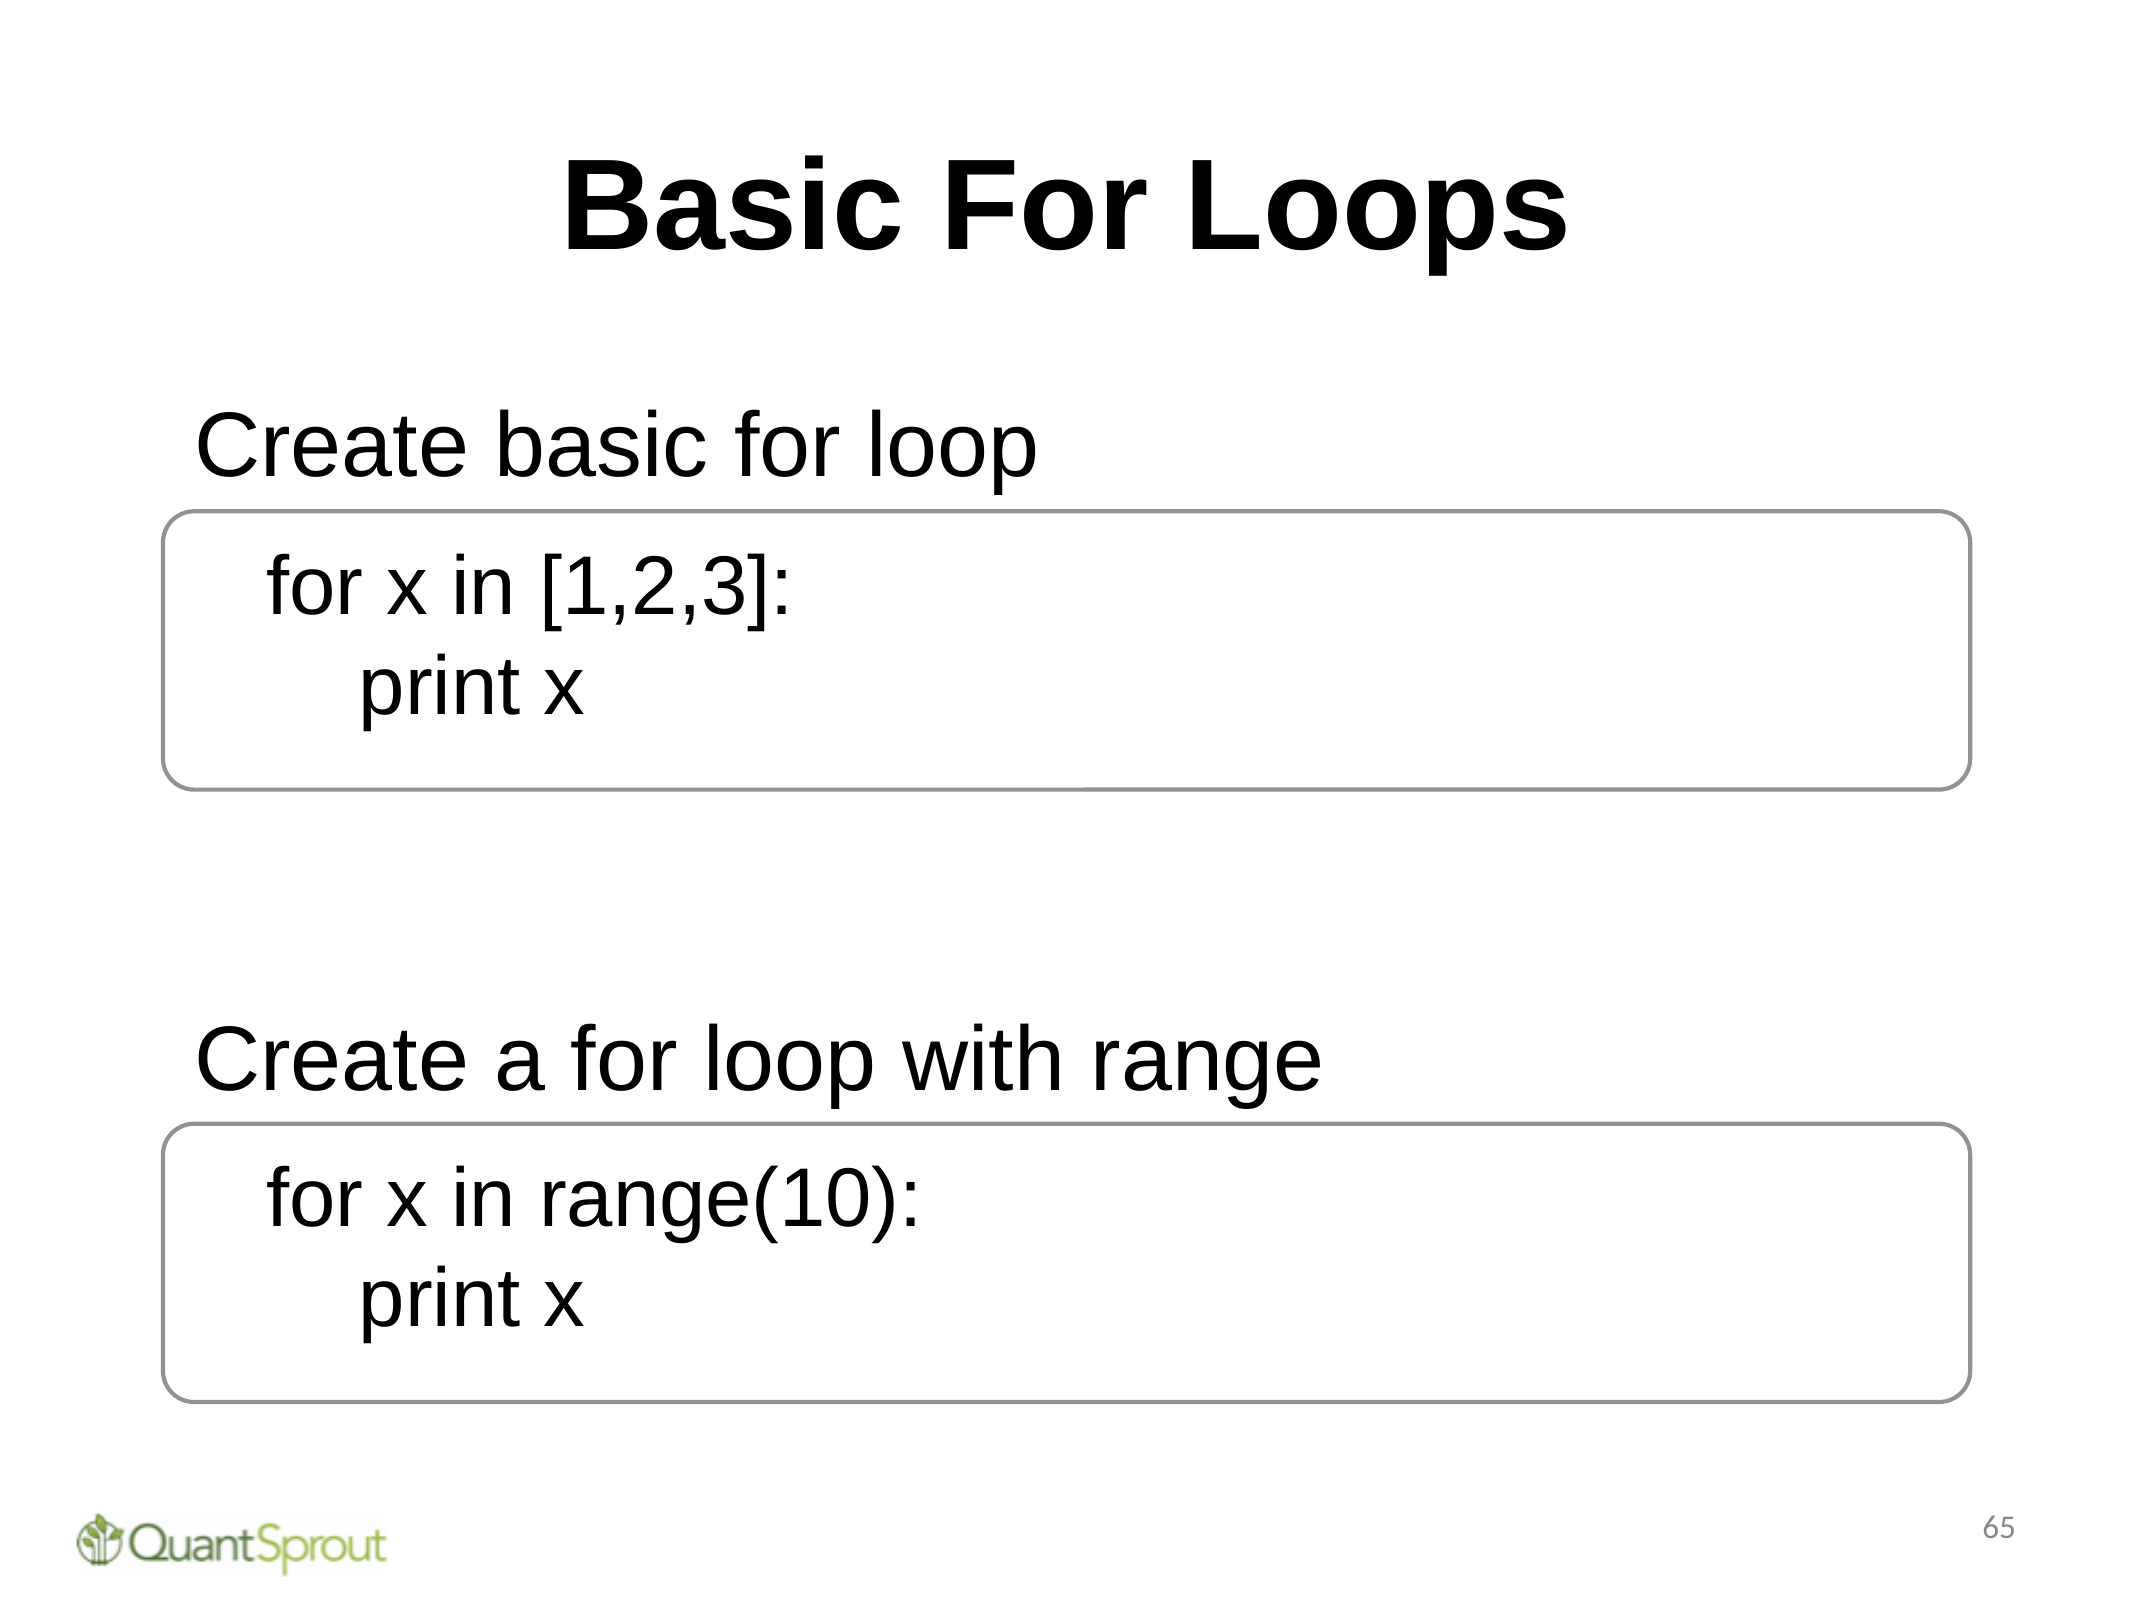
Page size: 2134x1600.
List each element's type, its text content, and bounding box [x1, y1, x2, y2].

slide_number 65 [1528, 1494, 2028, 1557]
text_box Create basic for loop [183, 374, 1950, 506]
text_box for x in [1,2,3]: print x [162, 511, 1971, 790]
text_box for x in range(10): print x [162, 1123, 1971, 1403]
picture [67, 1495, 413, 1581]
title Basic For Loops [106, 20, 2028, 374]
text_box Create a for loop with range [183, 987, 1950, 1120]
